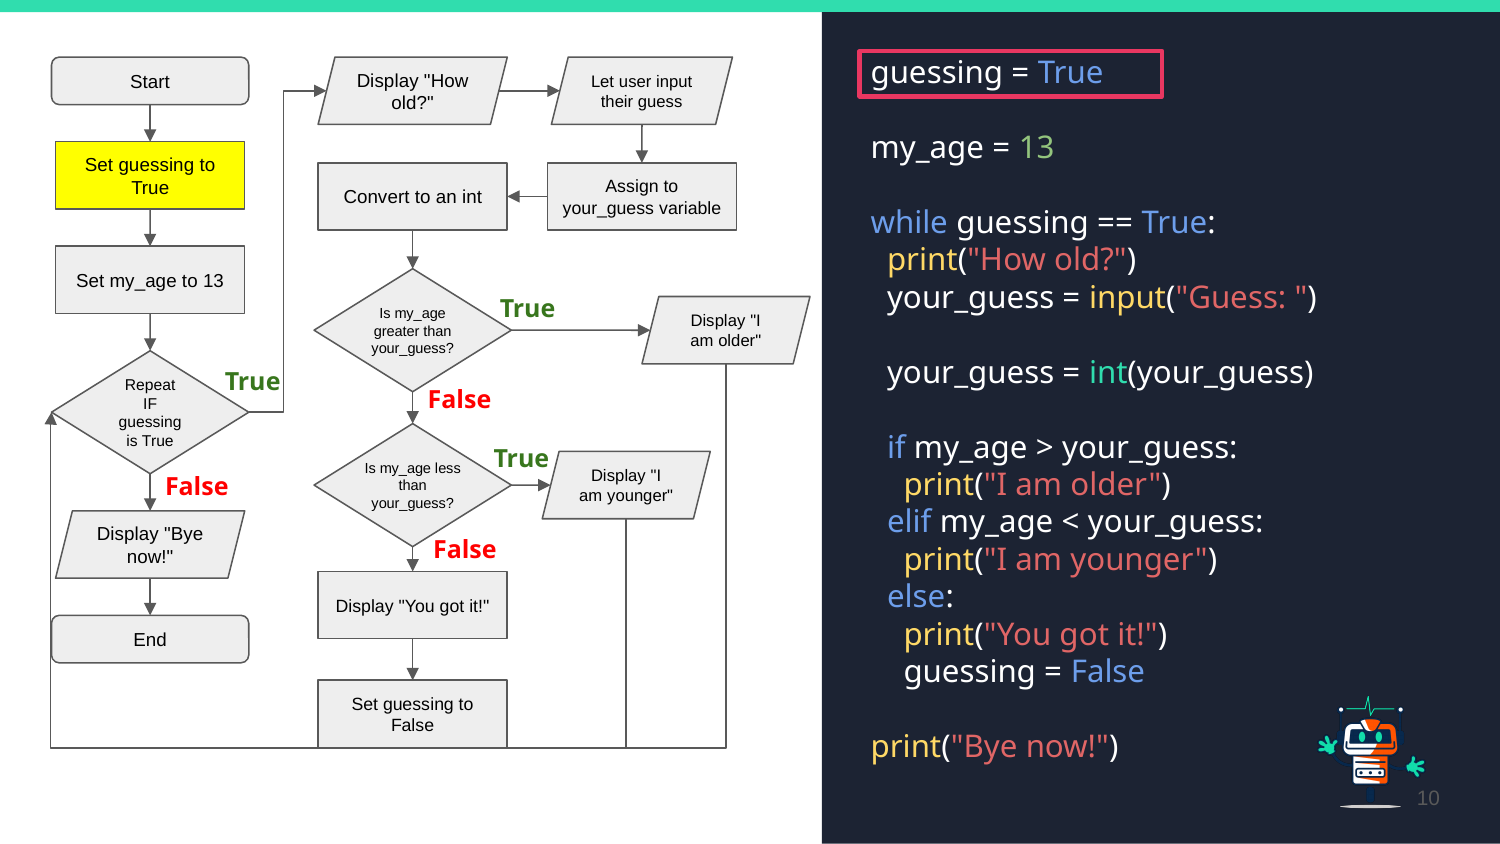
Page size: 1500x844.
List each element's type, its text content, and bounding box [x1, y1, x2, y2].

slide_number 10 [1364, 764, 1455, 830]
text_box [51, 56, 811, 748]
text_box [859, 51, 1162, 97]
text_box guessing = True my_age = 13 while guessing == True: print("How old?") your_guess = input("Guess: ") your_guess = int(your_guess) if my_age > your_guess: print("I am older") elif my_age < your_guess: print("I am younger") else: print("You got it!") guessing = False print("Bye now!") [855, 37, 1470, 765]
picture [1309, 687, 1435, 812]
text_box [821, 12, 1500, 844]
